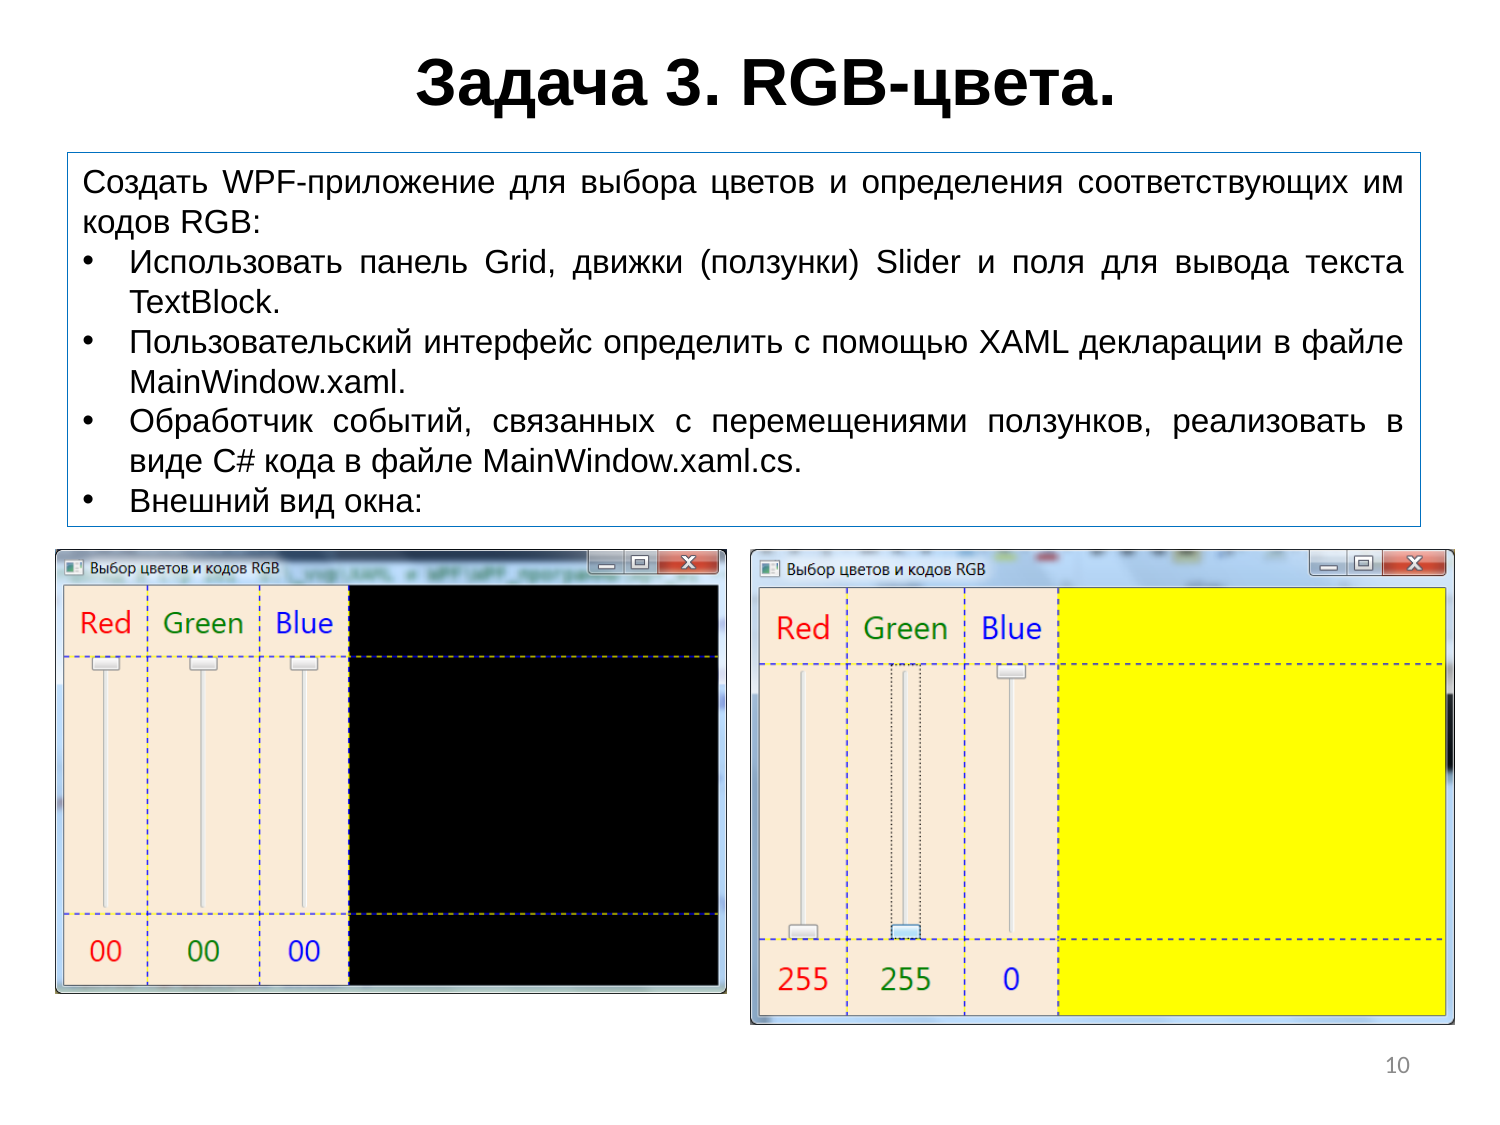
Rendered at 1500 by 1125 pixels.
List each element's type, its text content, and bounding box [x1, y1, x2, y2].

picture [55, 549, 727, 994]
title Задача 3. RGB-цвета. [55, 32, 1478, 136]
text_box Создать WPF-приложение для выбора цветов и определения соответствующих им кодов RGB: Использовать панель Grid, движки (ползунки) Slider и поля для вывода текста TextBlock. Пользовательский интерфейс определить с помощью XAML декларации в файле MainWindow.xaml. Обработчик событий, связанных с перемещениями ползунков, реализовать в виде C# кода в файле MainWindow.xaml.cs. Внешний вид окна: [67, 152, 1421, 527]
slide_number 10 [1074, 1025, 1425, 1103]
picture [749, 549, 1455, 1025]
